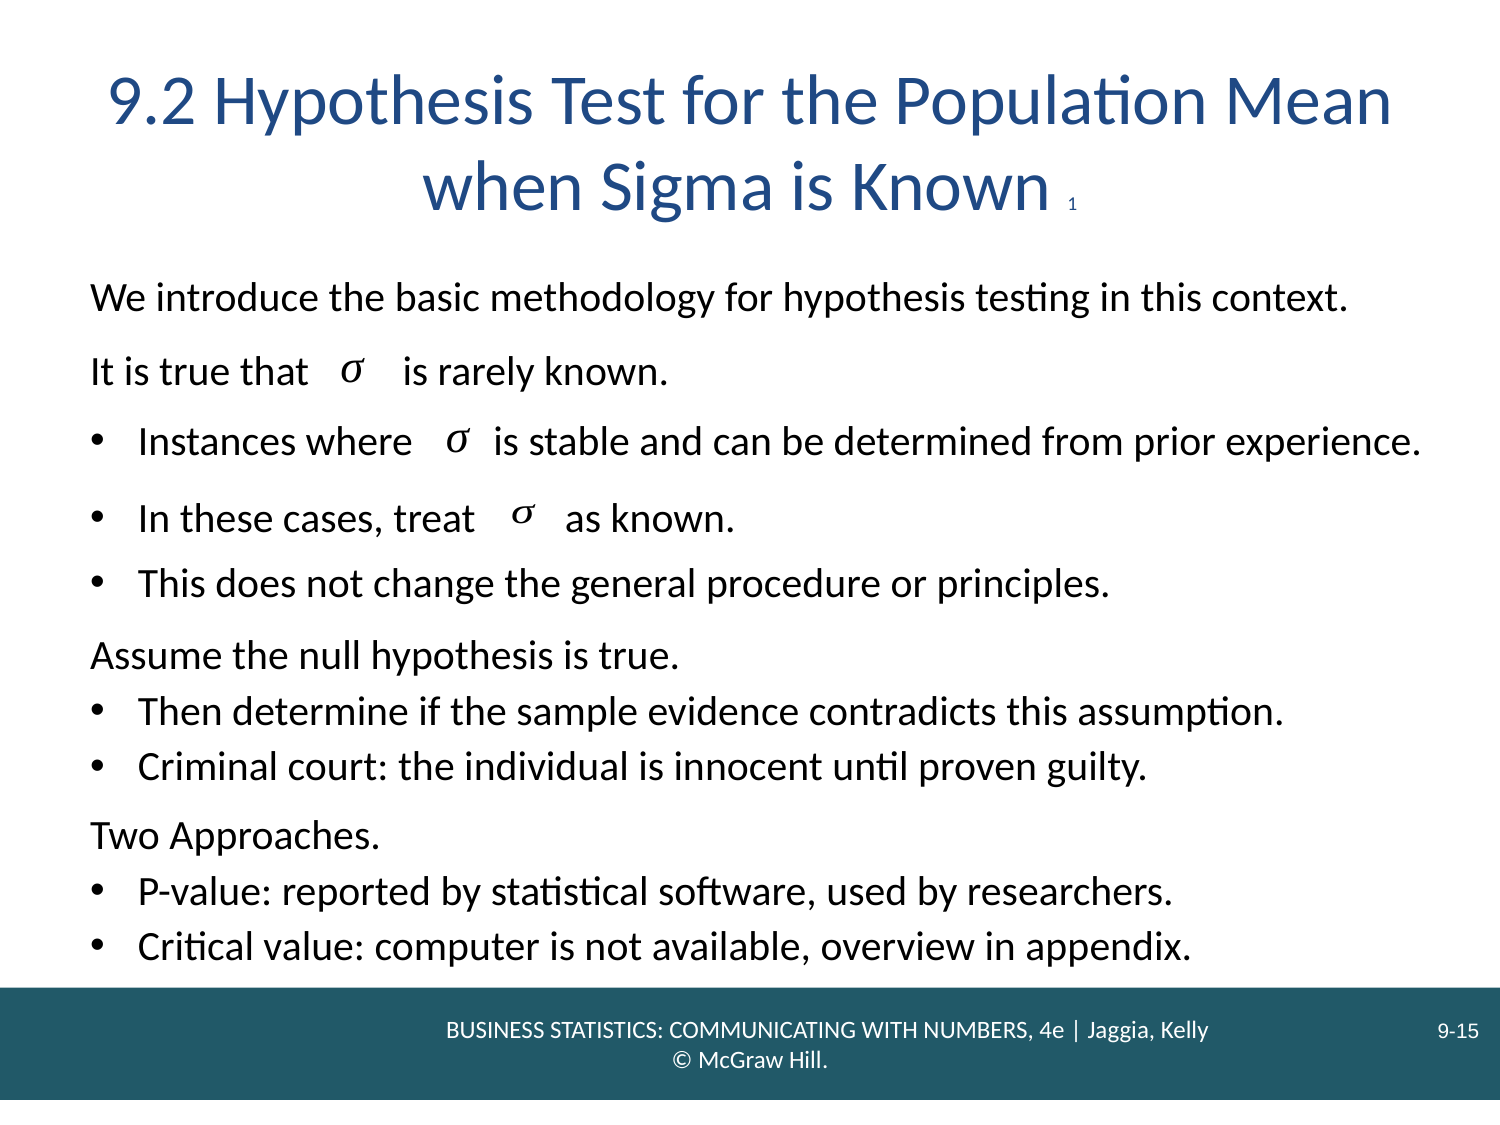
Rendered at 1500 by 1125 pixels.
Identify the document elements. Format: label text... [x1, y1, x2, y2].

list We introduce the basic methodology for hypothesis testing in this context. [75, 262, 1450, 332]
list as known. [549, 483, 925, 553]
list It is true that [75, 336, 338, 403]
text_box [336, 356, 371, 390]
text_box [507, 502, 541, 529]
list In these cases, treat [75, 483, 505, 553]
list Two Approaches. P-value: reported by statistical software, used by researchers. Critical value: computer is not available, overview in appendix. [75, 806, 1425, 978]
list This does not change the general procedure or principles. [75, 553, 1413, 623]
list Assume the null hypothesis is true. Then determine if the sample evidence contradicts this assumption. Criminal court: the individual is innocent until proven guilty. [75, 626, 1425, 804]
list is rarely known. [387, 336, 825, 403]
list is stable and can be determined from prior experience. [478, 406, 1456, 477]
title 9.2 Hypothesis Test for the Population Mean when Sigma is Known 1 [75, 45, 1425, 233]
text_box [442, 426, 476, 460]
list Instances where [75, 406, 440, 475]
